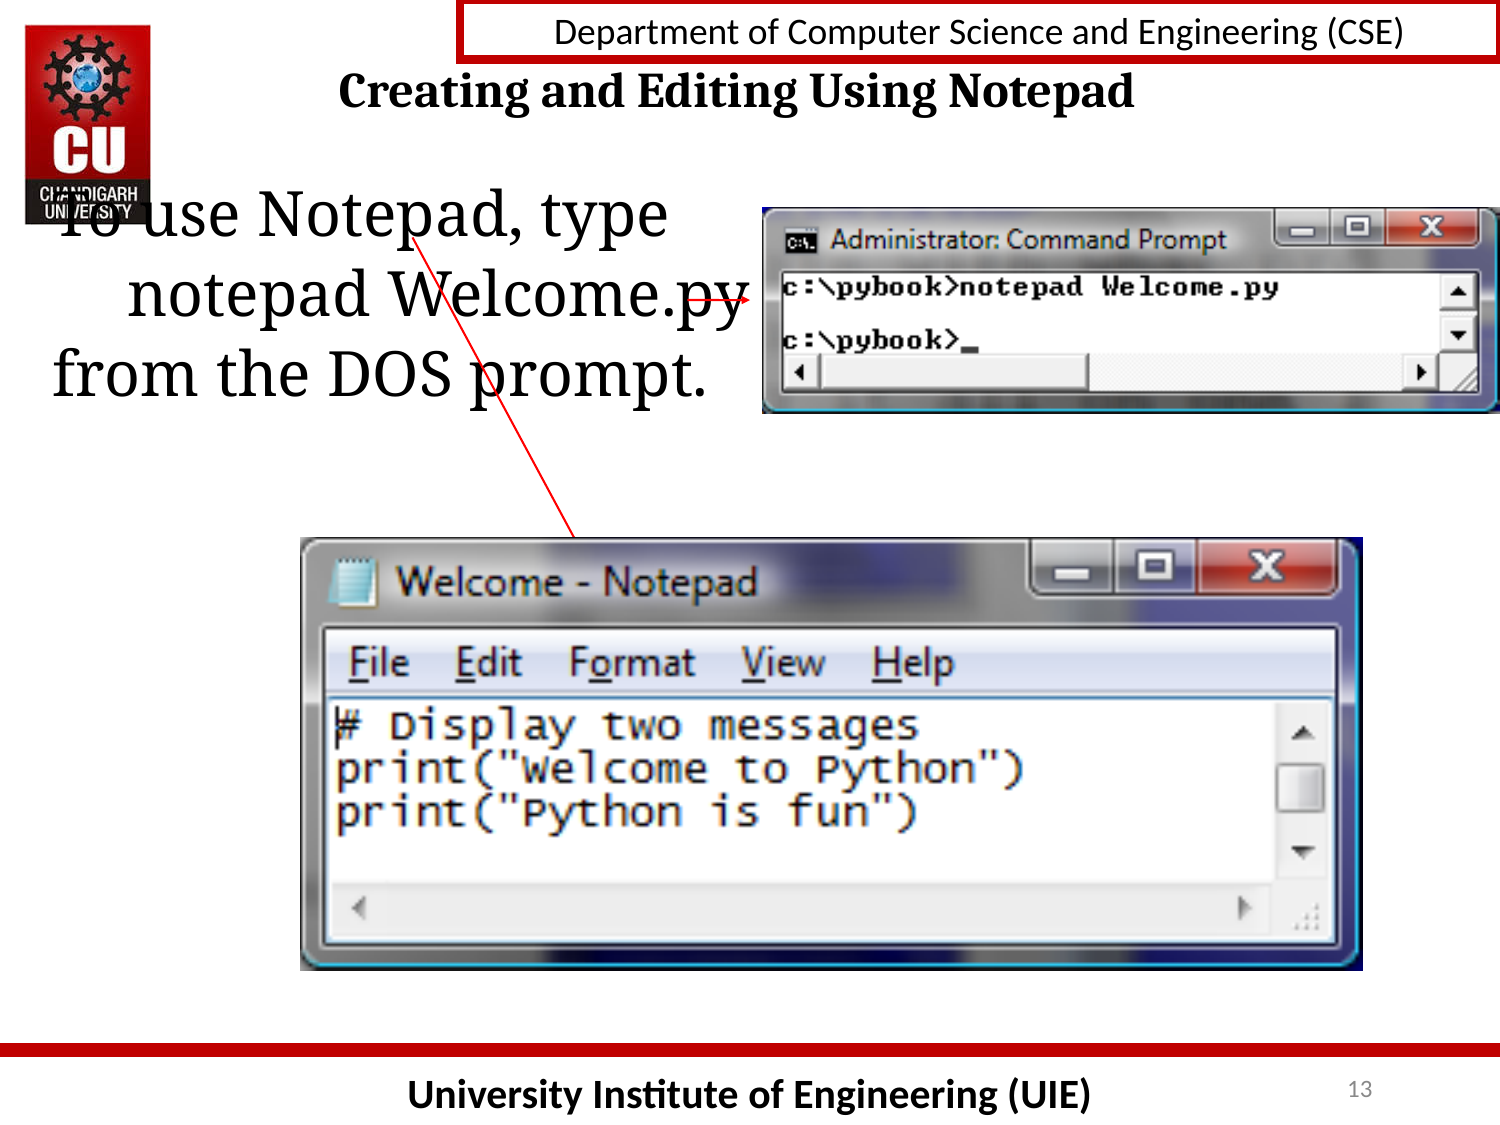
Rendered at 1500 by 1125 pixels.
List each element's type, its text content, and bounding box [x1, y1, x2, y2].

text_box [687, 295, 751, 305]
picture [299, 537, 1363, 971]
list To use Notepad, type notepad Welcome.py from the DOS prompt. [37, 174, 813, 438]
picture [762, 207, 1500, 414]
slide_number 13 [1074, 1049, 1388, 1125]
picture [24, 24, 151, 225]
title Creating and Editing Using Notepad [37, 37, 1438, 138]
